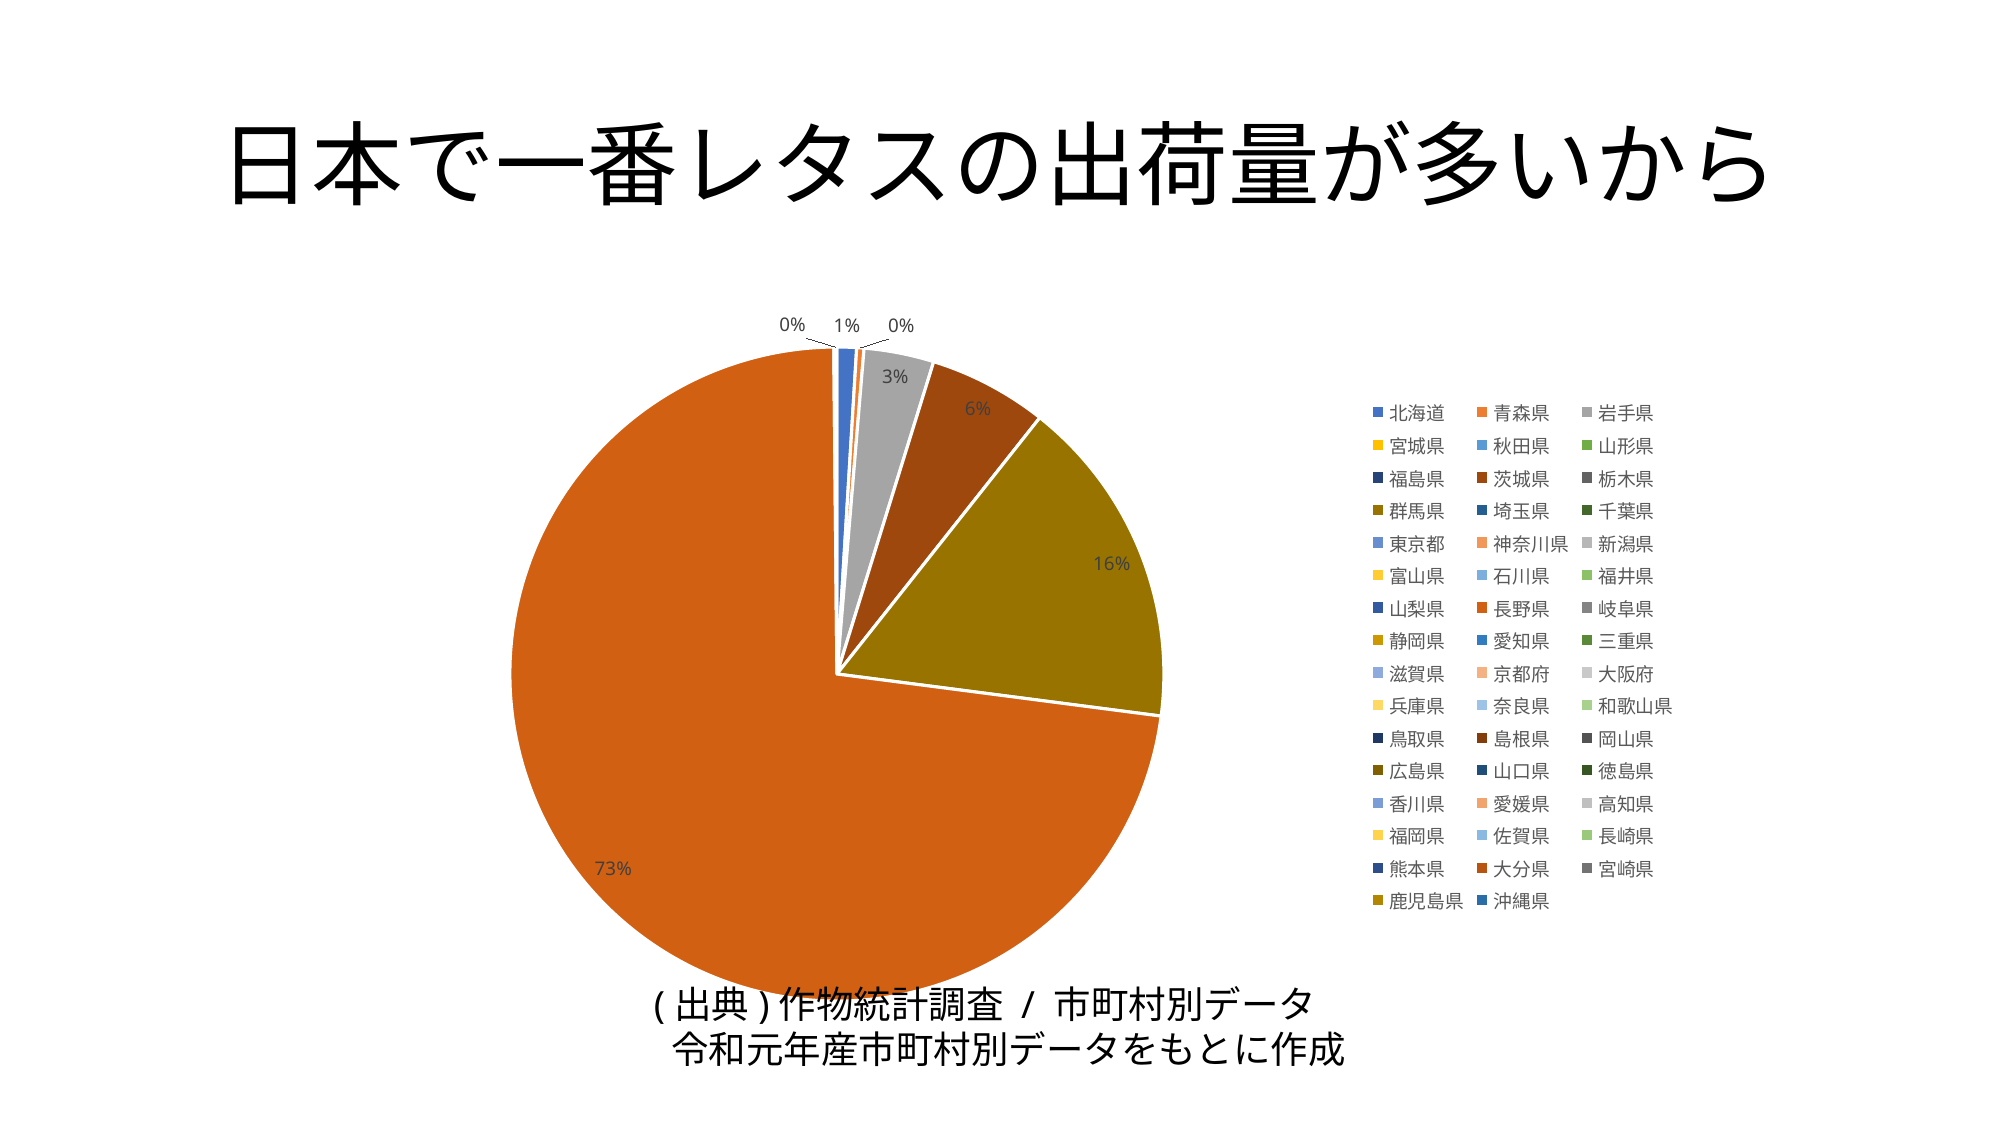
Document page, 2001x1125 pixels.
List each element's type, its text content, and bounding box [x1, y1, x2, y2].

title 日本で一番レタスの出荷量が多いから [137, 59, 1863, 278]
text_box (出典)作物統計調査 / 市町村別データ 令和元年産市町村別データをもとに作成 [639, 1016, 1361, 1124]
chart [307, 297, 1693, 1016]
